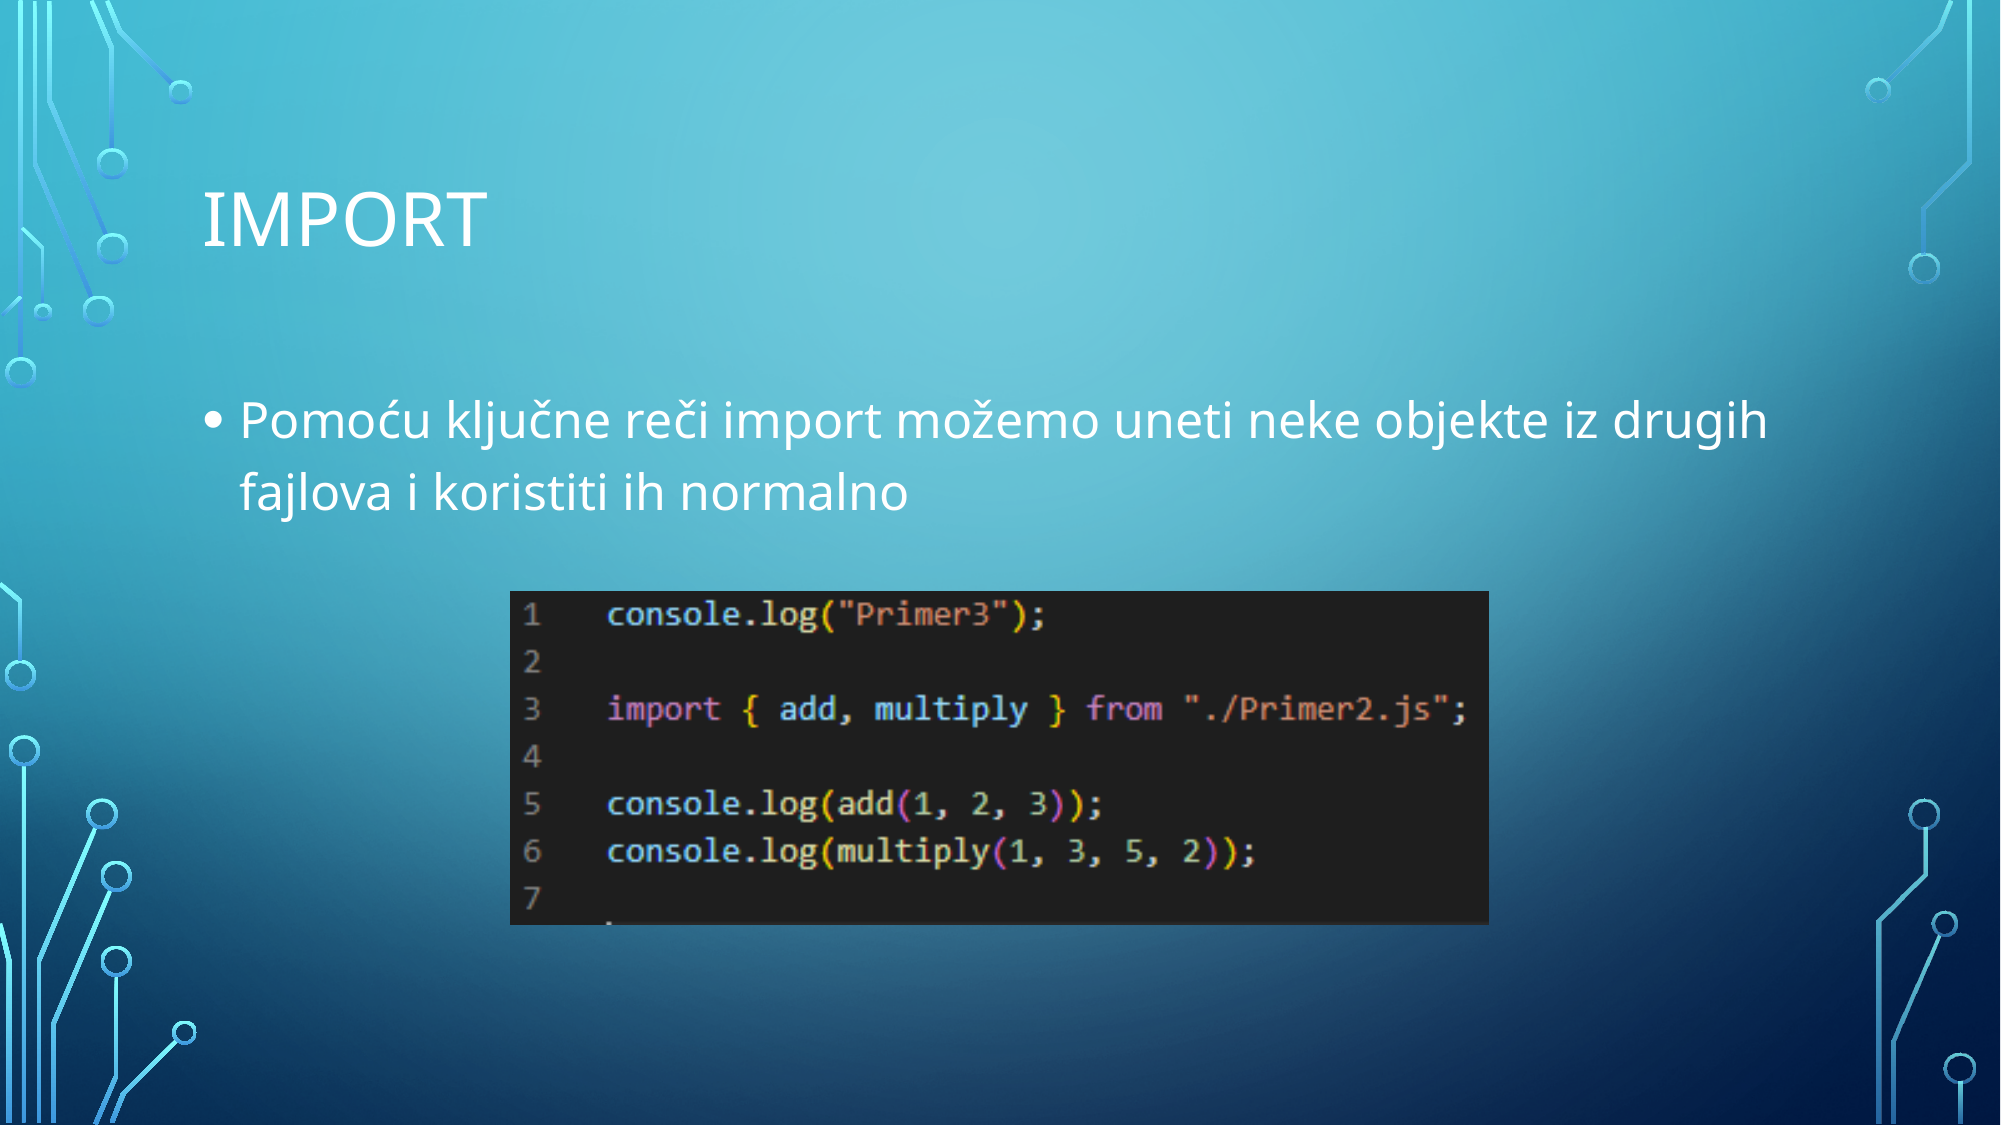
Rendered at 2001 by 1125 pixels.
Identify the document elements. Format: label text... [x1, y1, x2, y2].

list Pomoću ključne reči import možemo uneti neke objekte iz drugih fajlova i koristiti ih normalno [187, 369, 1813, 950]
picture [510, 591, 1489, 926]
title Import [187, 101, 1813, 344]
